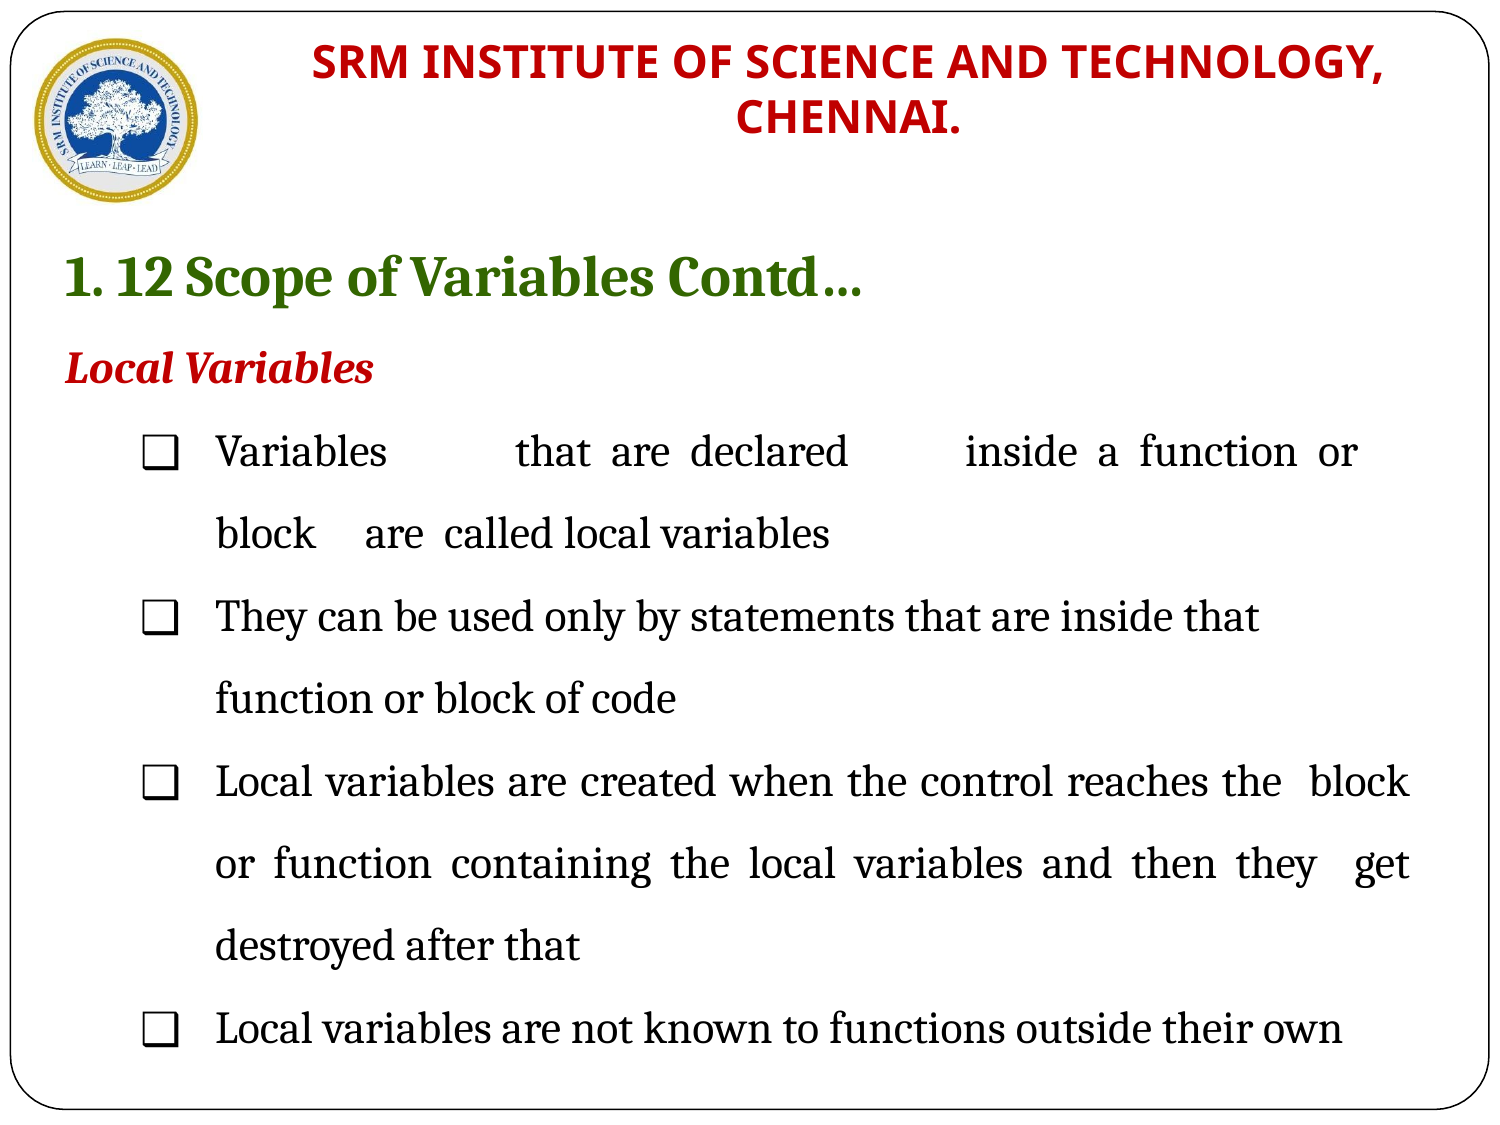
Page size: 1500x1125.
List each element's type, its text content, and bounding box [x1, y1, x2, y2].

text_box 1. 12 Scope of Variables Contd… Local Variables Variables that are declared inside a function or block are called local variables They can be used only by statements that are inside that function or block of code Local variables are created when the control reaches the block or function containing the local variables and then they get destroyed after that Local variables are not known to functions outside their own [62, 236, 1413, 1053]
picture [31, 30, 204, 207]
title SRM INSTITUTE OF SCIENCE AND TECHNOLOGY, CHENNAI. [202, 30, 1468, 221]
